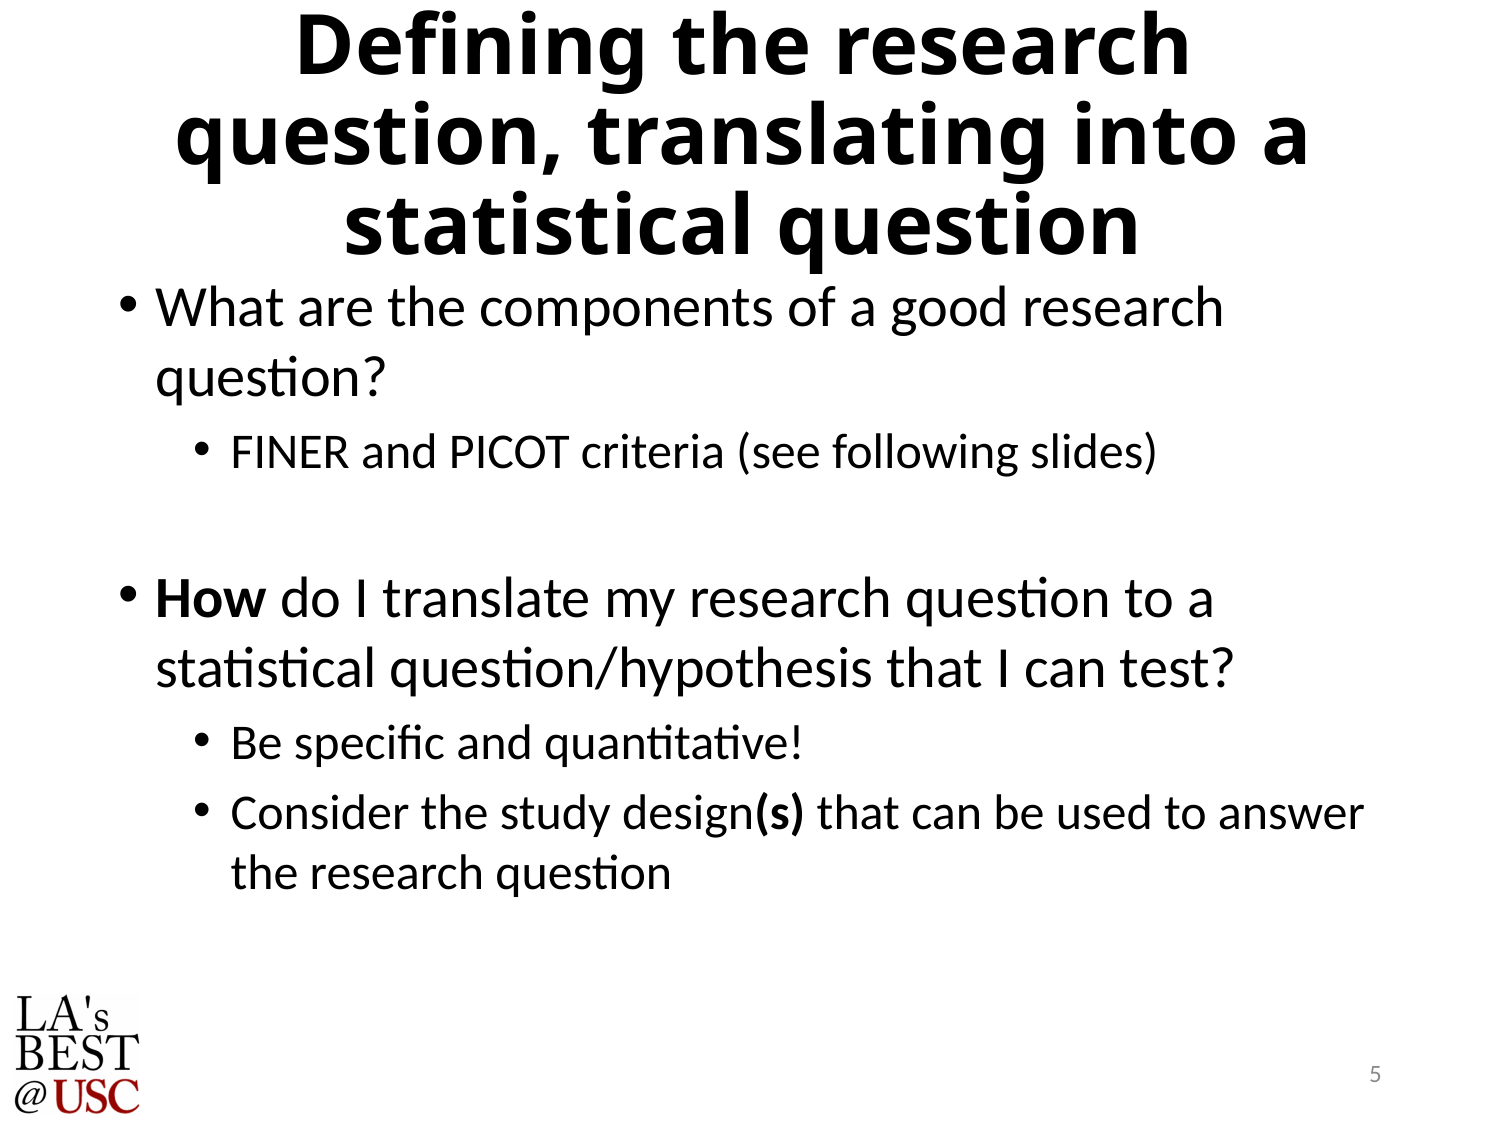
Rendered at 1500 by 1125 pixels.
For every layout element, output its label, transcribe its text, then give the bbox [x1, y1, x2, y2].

picture [14, 994, 140, 1115]
slide_number 5 [1059, 1042, 1397, 1103]
list What are the components of a good research question? FINER and PICOT criteria (see following slides) How do I translate my research question to a statistical question/hypothesis that I can test? Be specific and quantitative! Consider the study design(s) that can be used to answer the research question [103, 260, 1445, 1014]
title Defining the research question, translating into a statistical question [75, 62, 1413, 213]
